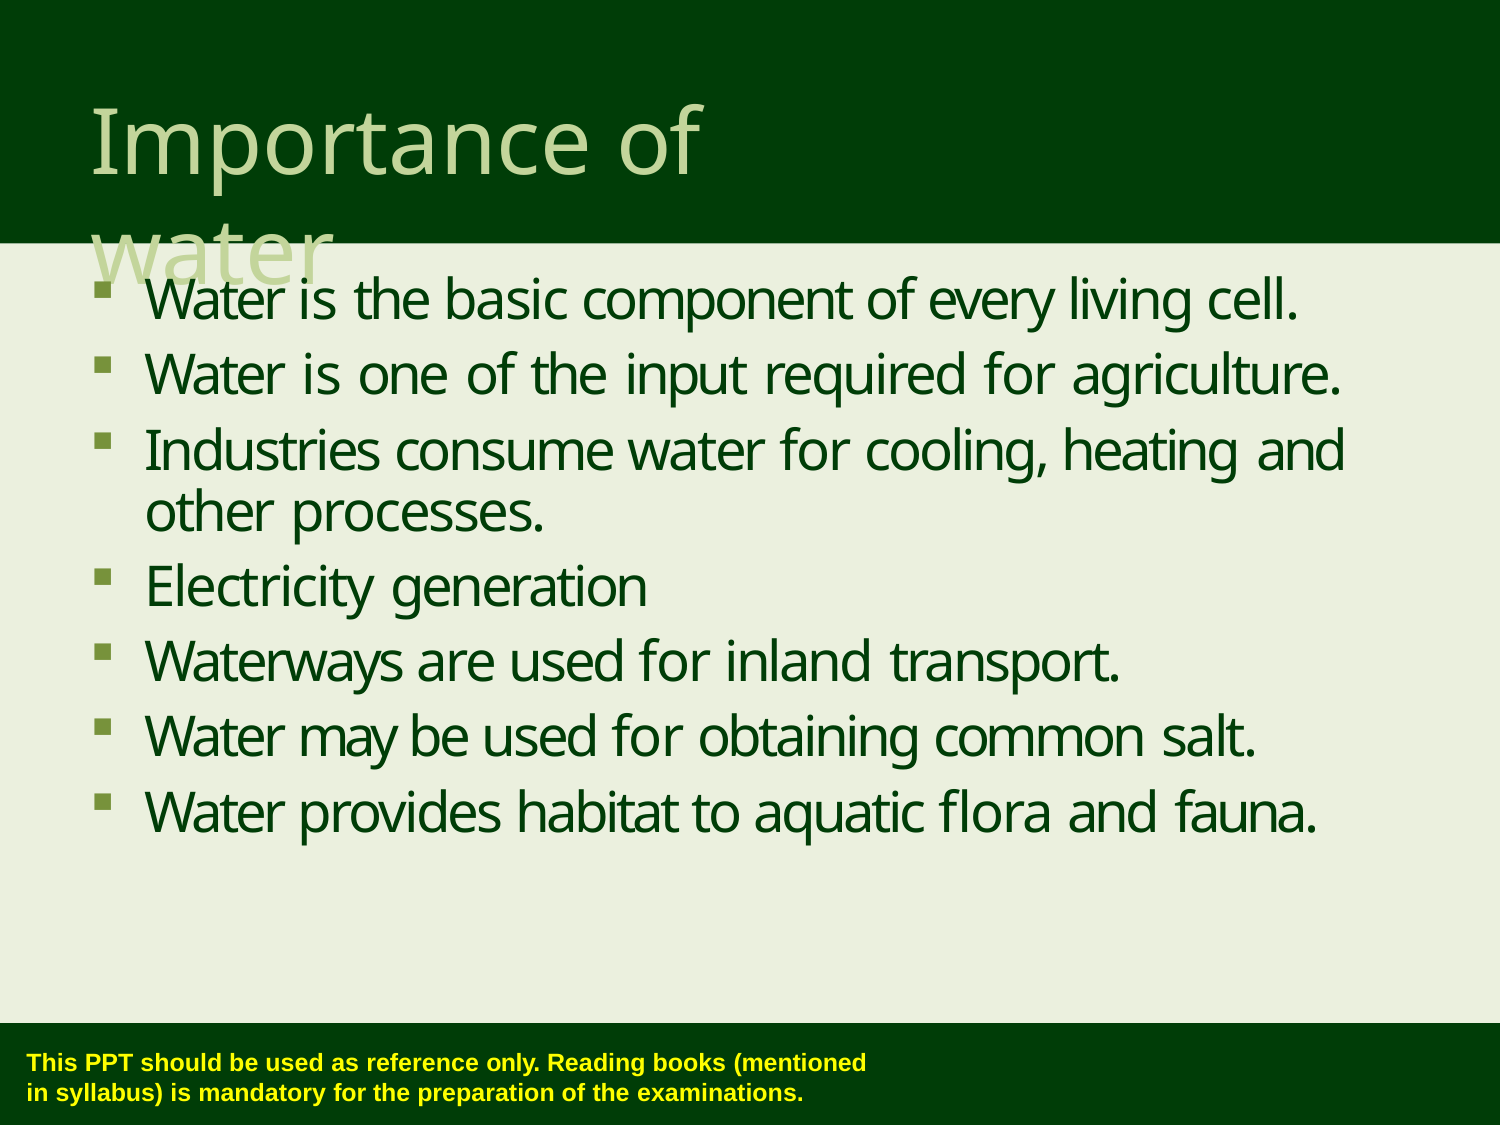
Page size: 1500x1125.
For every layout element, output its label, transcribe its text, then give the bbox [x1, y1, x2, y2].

text_box Water is the basic component of every living cell. Water is one of the input required for agriculture. Industries consume water for cooling, heating and other processes. Electricity generation Waterways are used for inland transport. Water may be used for obtaining common salt. Water provides habitat to aquatic flora and fauna. [87, 253, 1412, 844]
footer This PPT should be used as reference only. Reading books (mentioned in syllabus) is mandatory for the preparation of the examinations. [24, 1046, 872, 1125]
title Importance of water [87, 81, 926, 253]
